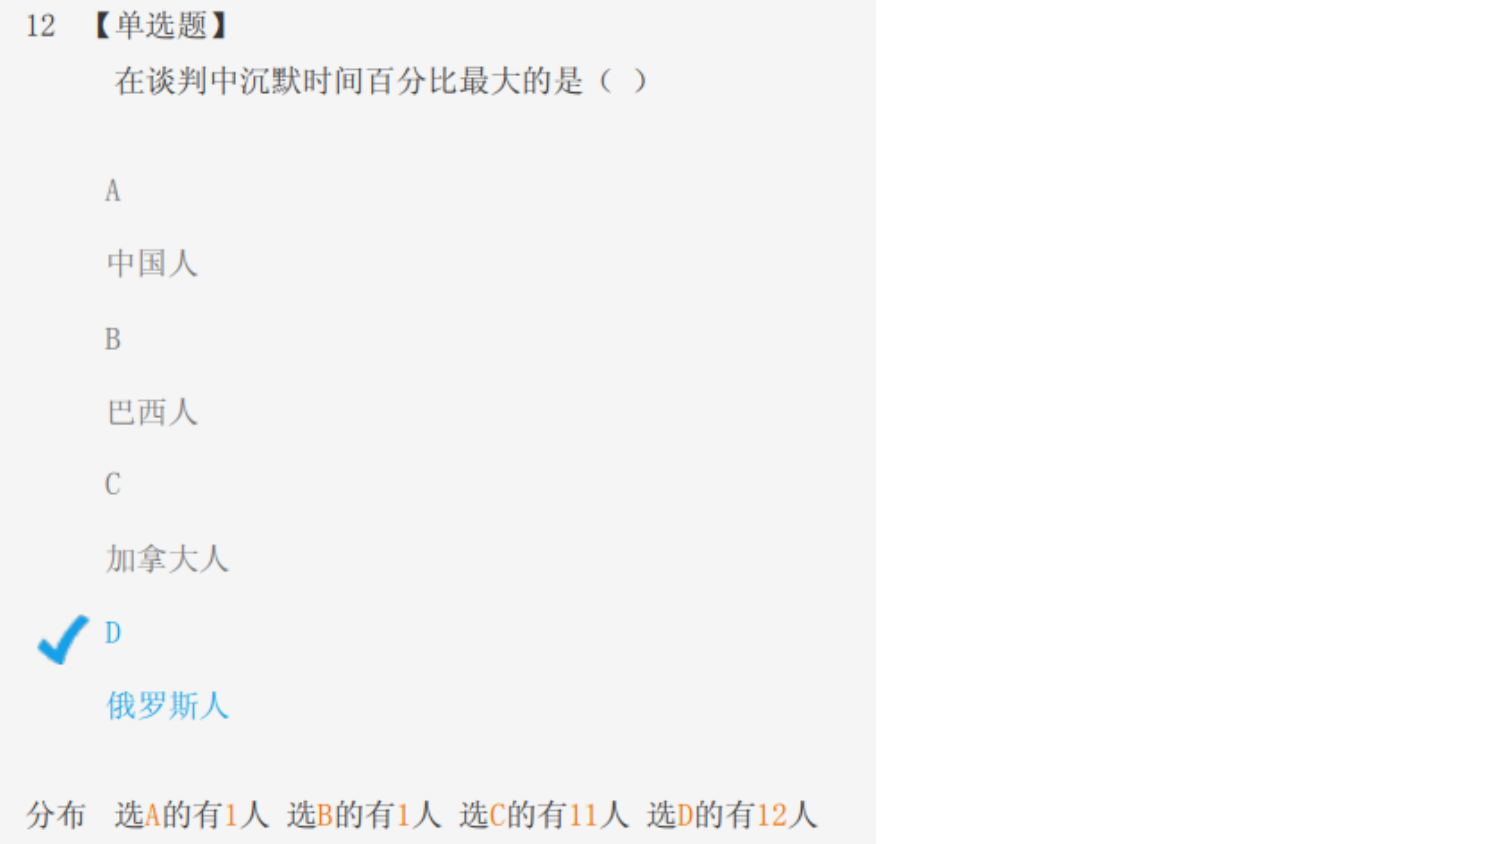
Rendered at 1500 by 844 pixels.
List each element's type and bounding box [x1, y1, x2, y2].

picture [0, 0, 877, 844]
